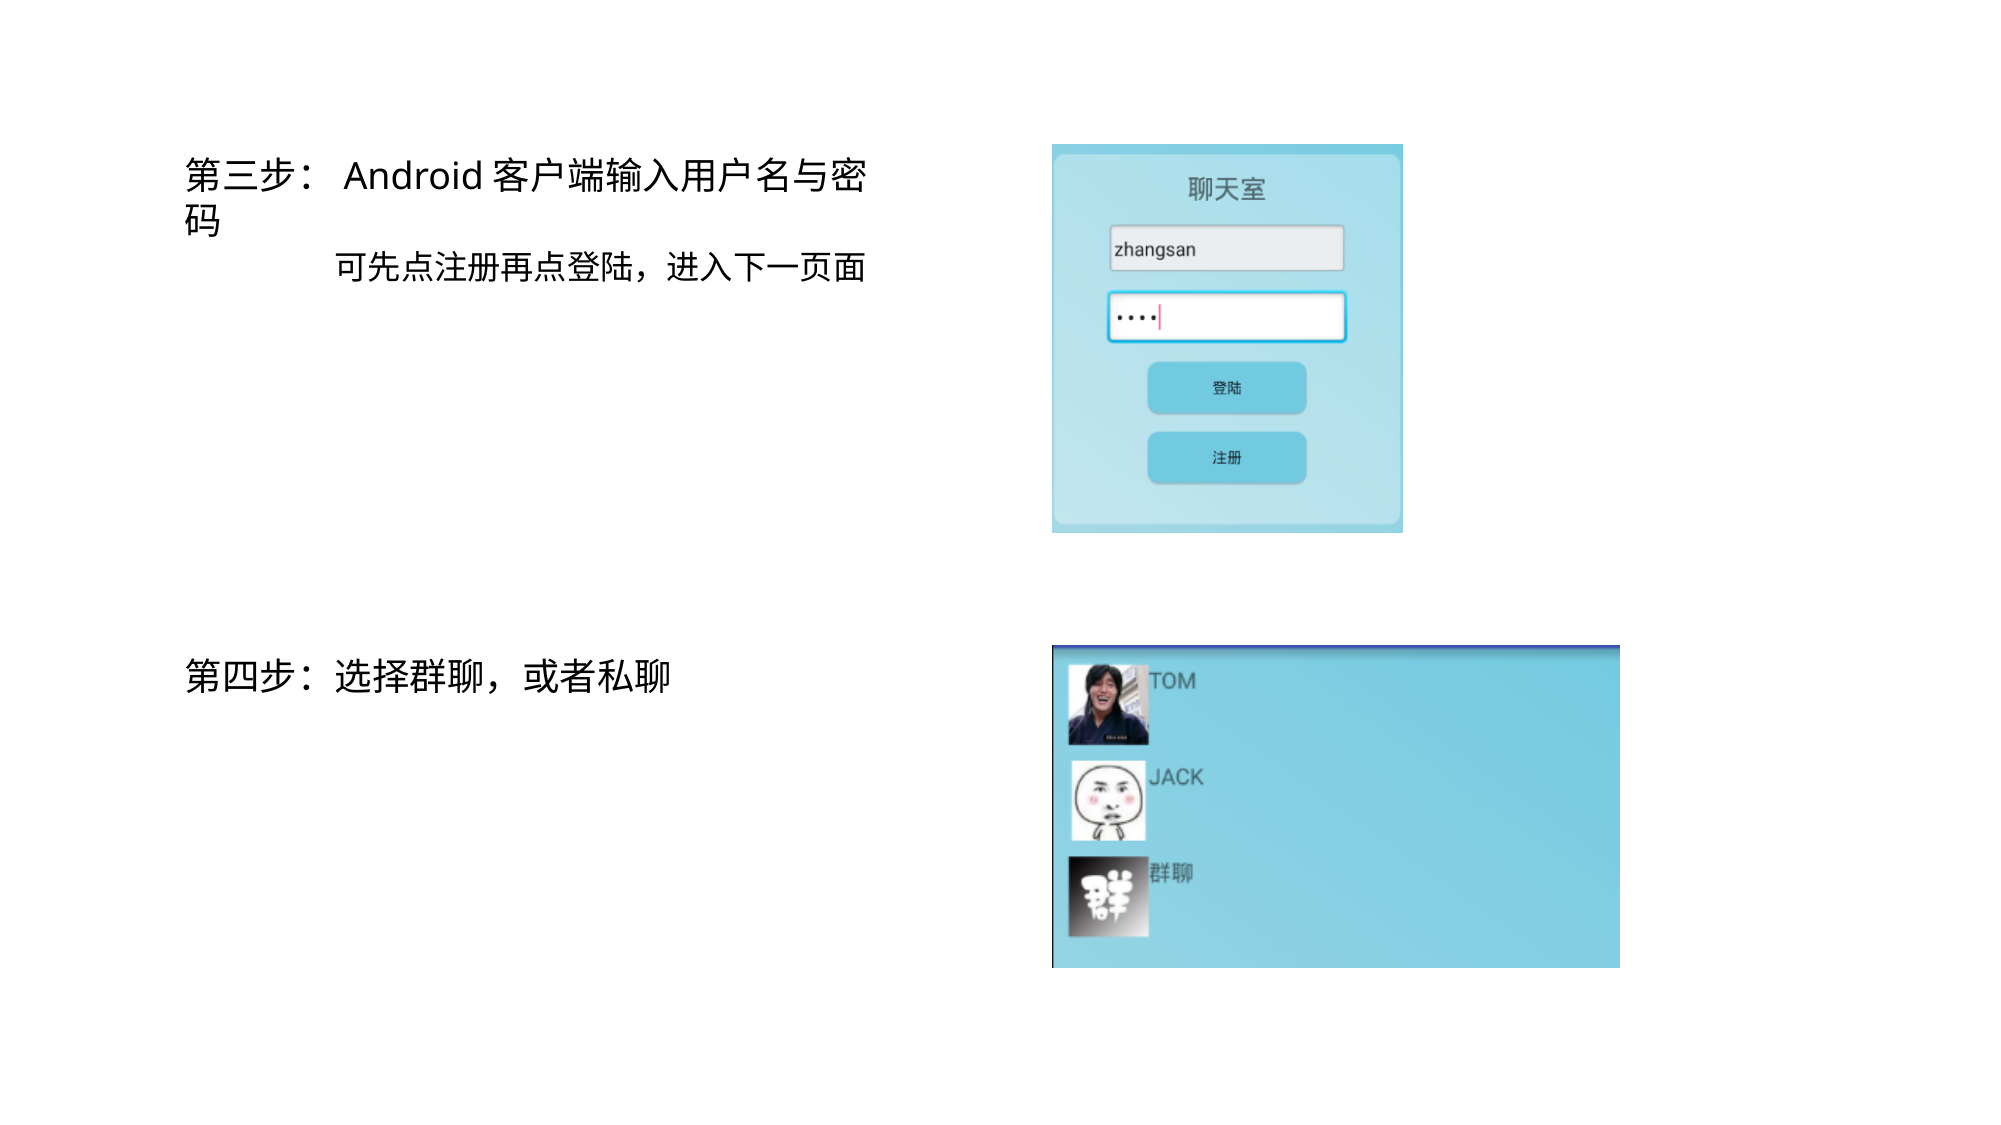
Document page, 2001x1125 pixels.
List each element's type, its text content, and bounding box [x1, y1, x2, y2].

picture [1052, 144, 1403, 533]
text_box 第三步：Android客户端输入用户名与密码 可先点注册再点登陆，进入下一页面 [169, 144, 895, 295]
text_box 第四步：选择群聊，或者私聊 [169, 645, 919, 706]
picture [1052, 645, 1620, 968]
